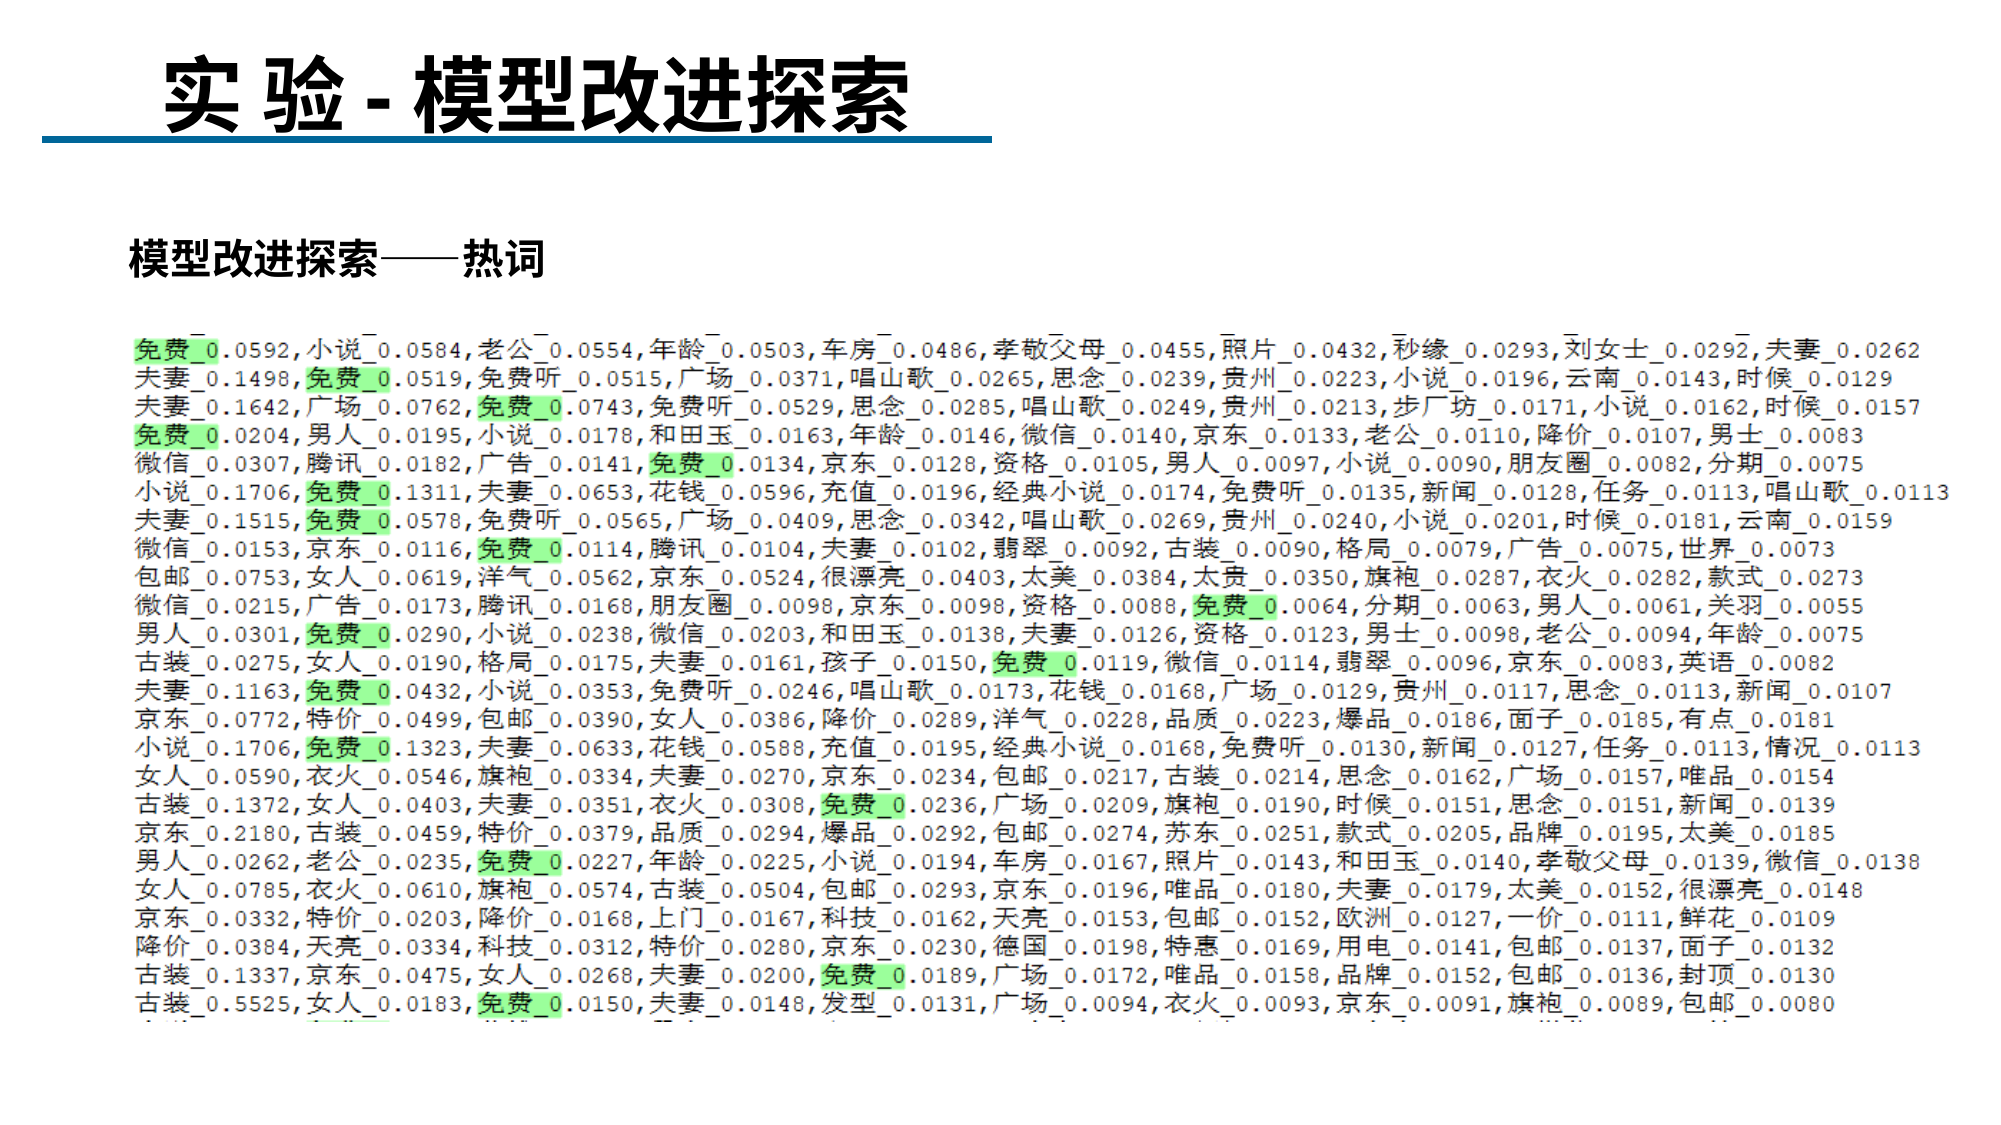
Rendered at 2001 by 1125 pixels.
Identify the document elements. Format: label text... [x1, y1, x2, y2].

text_box 实 验-模型改进探索 [145, 35, 927, 139]
text_box 模型改进探索——热词 [113, 225, 561, 290]
picture [128, 334, 1956, 1022]
text_box 实 验-模型改进探索 [145, 140, 927, 151]
